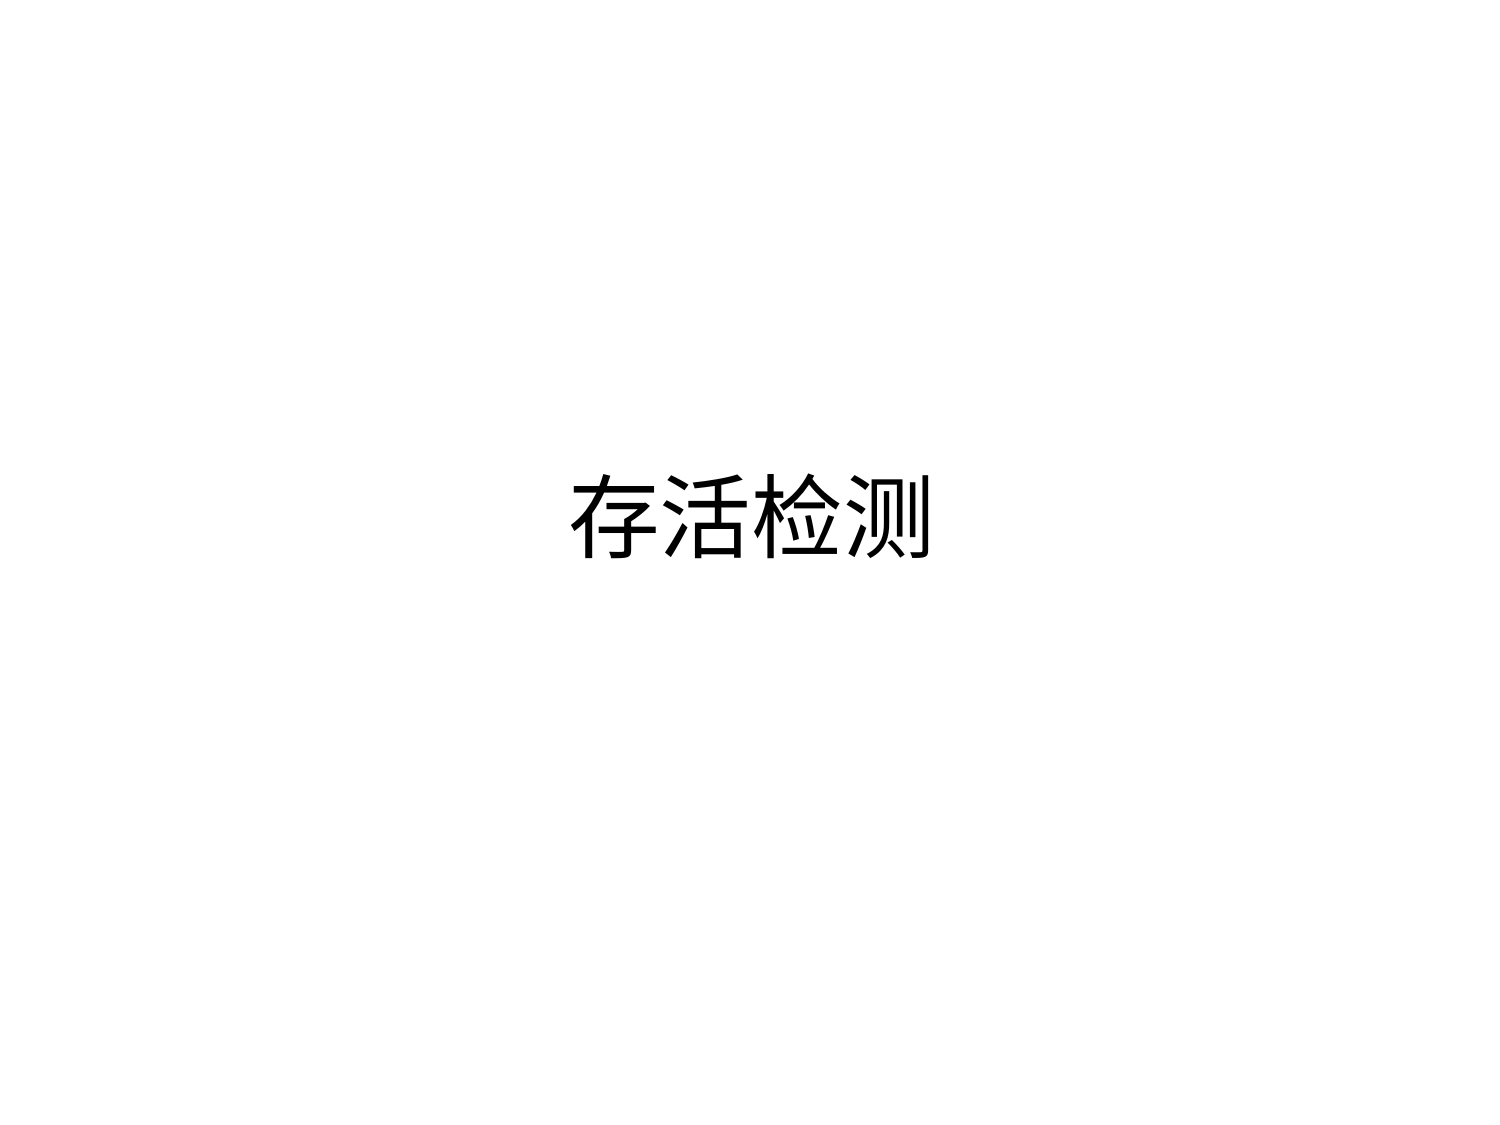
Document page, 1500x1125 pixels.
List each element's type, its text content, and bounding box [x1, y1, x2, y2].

title 存活检测 [76, 420, 1427, 609]
